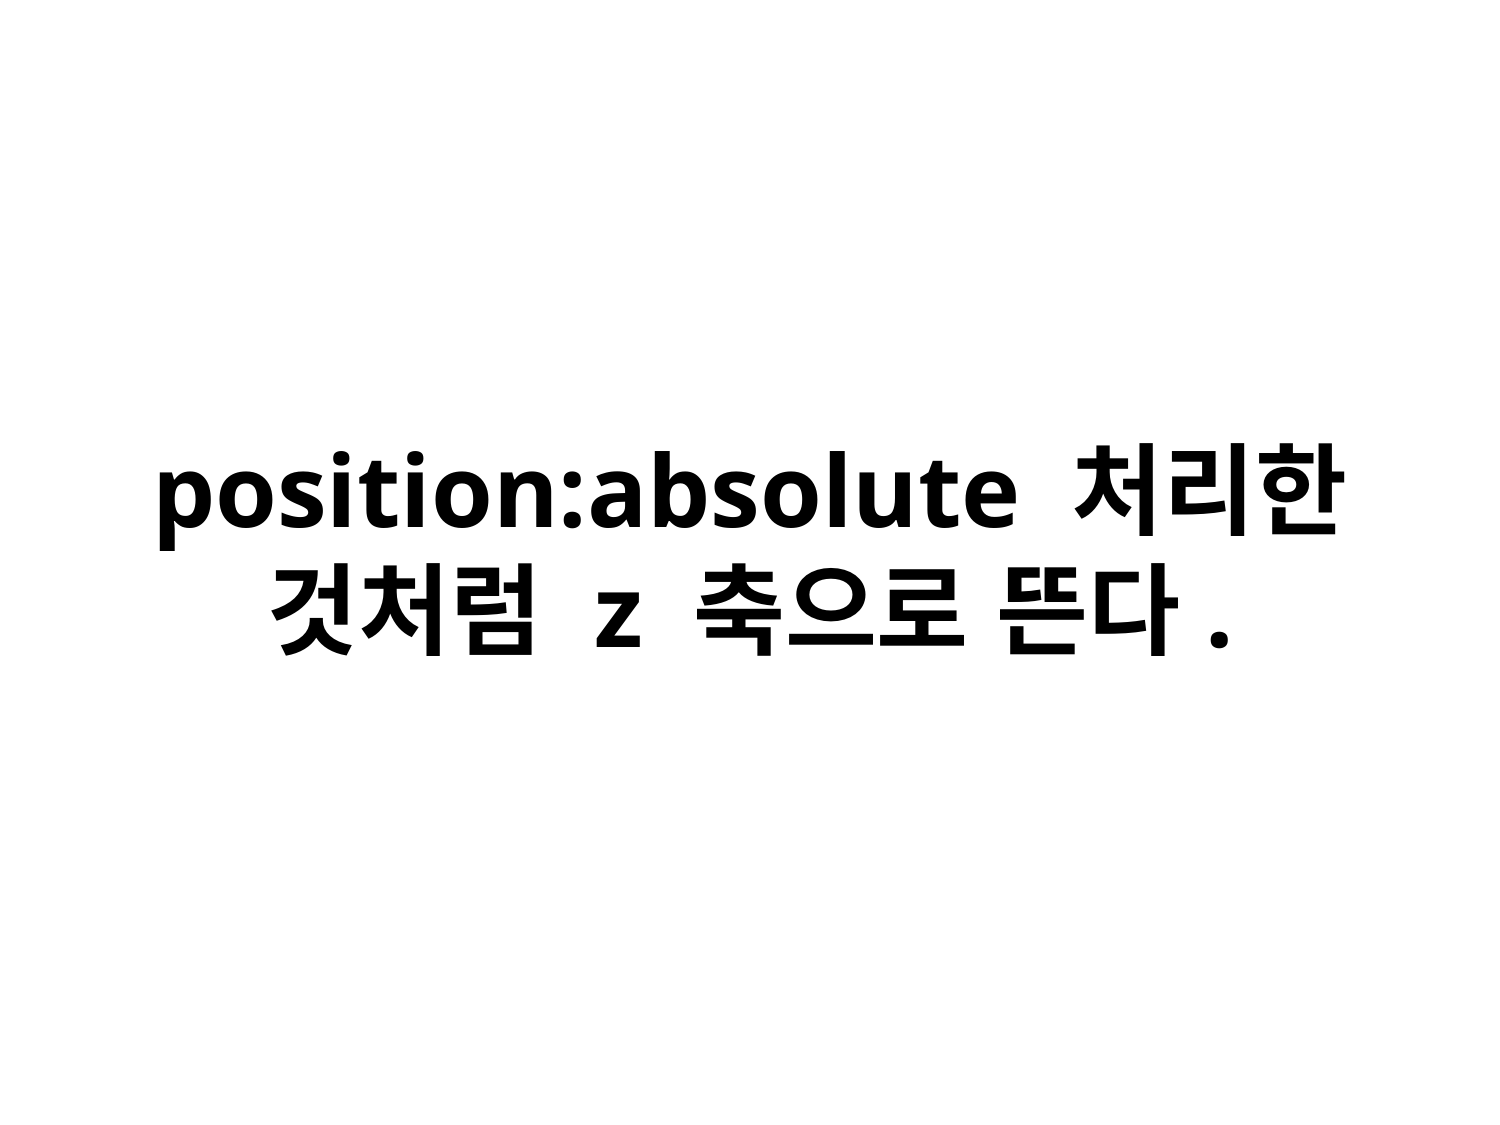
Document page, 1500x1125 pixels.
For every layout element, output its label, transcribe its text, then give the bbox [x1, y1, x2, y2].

title position:absolute 처리한 것처럼 z 축으로 뜬다. [112, 267, 1388, 829]
